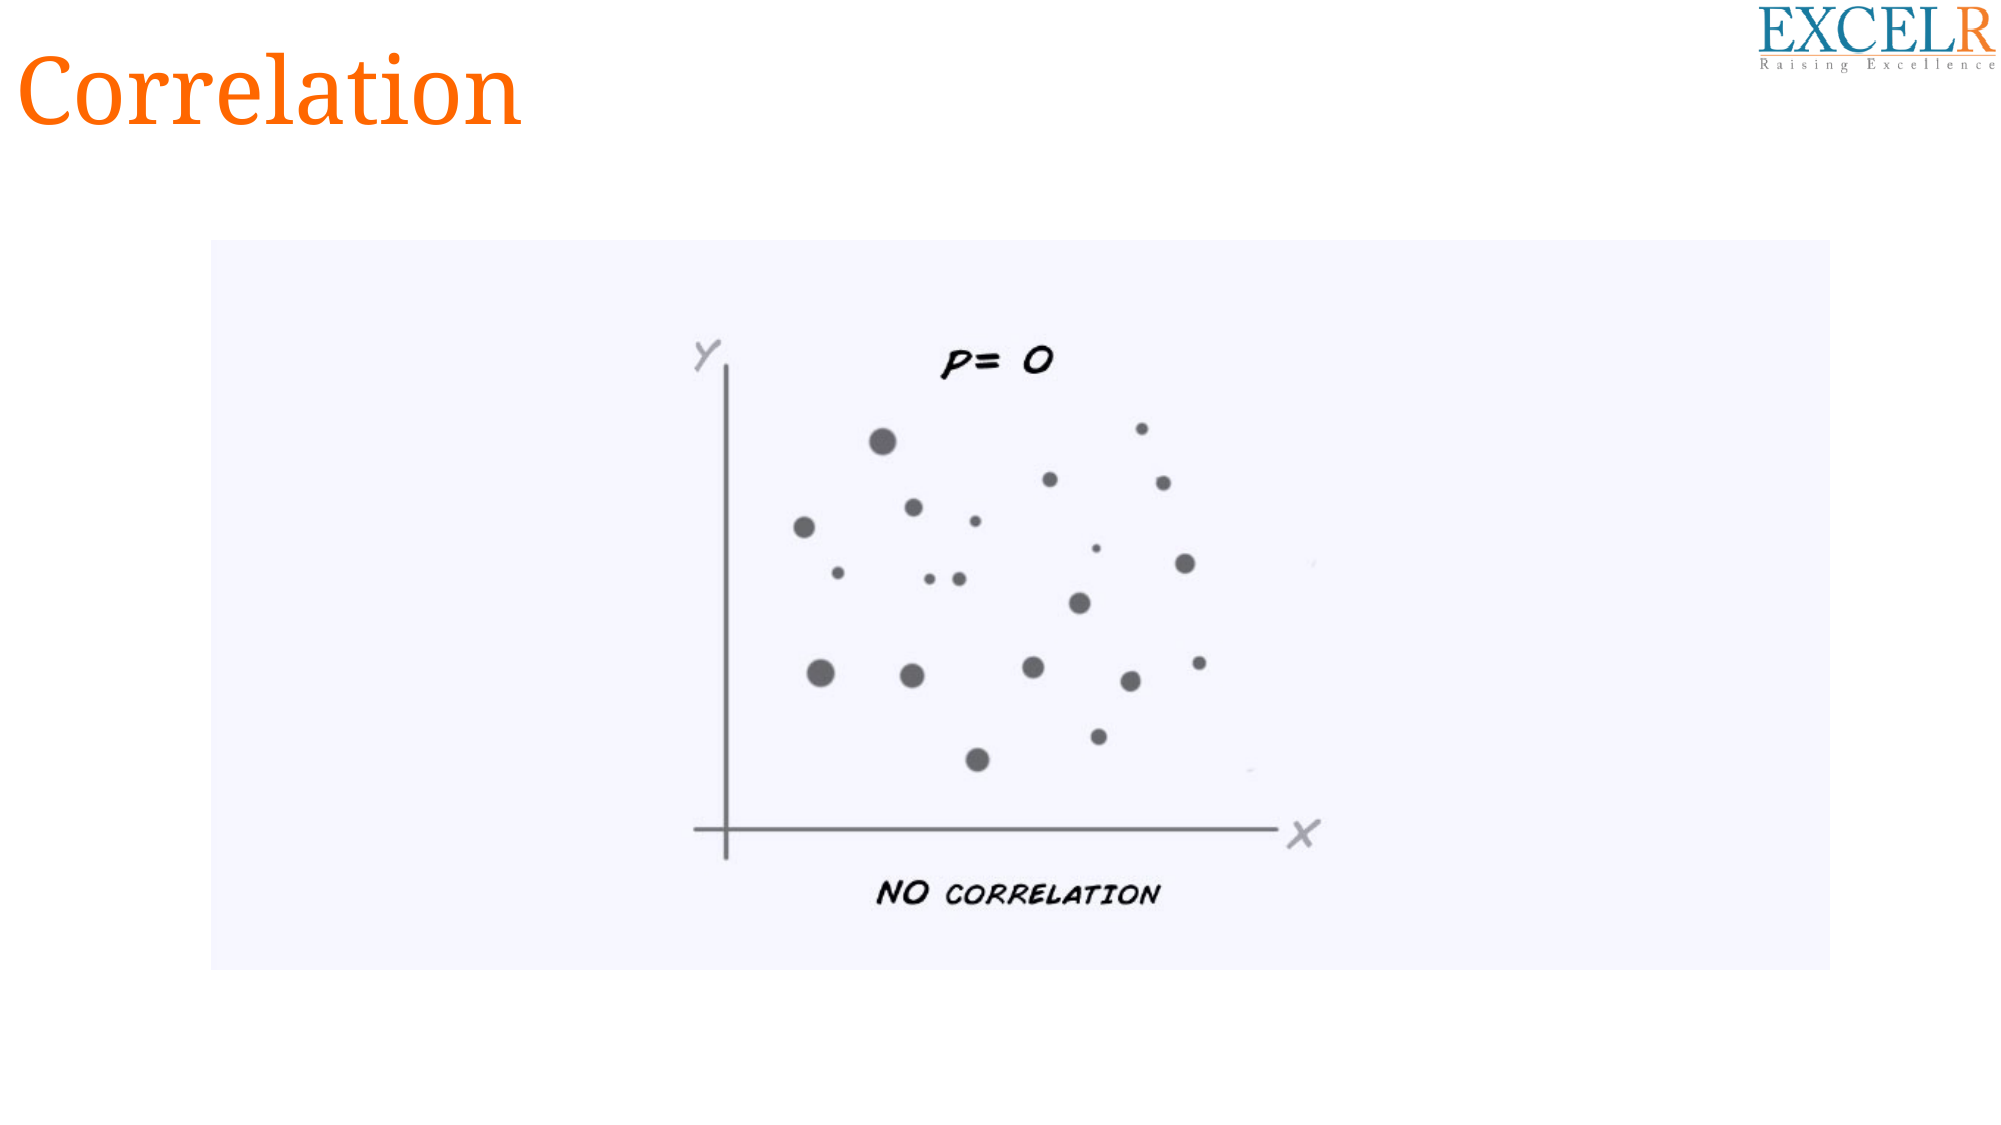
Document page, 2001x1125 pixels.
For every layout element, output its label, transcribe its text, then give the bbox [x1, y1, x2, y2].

title Correlation [0, 0, 1350, 188]
picture [1756, 0, 2000, 78]
picture [210, 239, 1830, 971]
